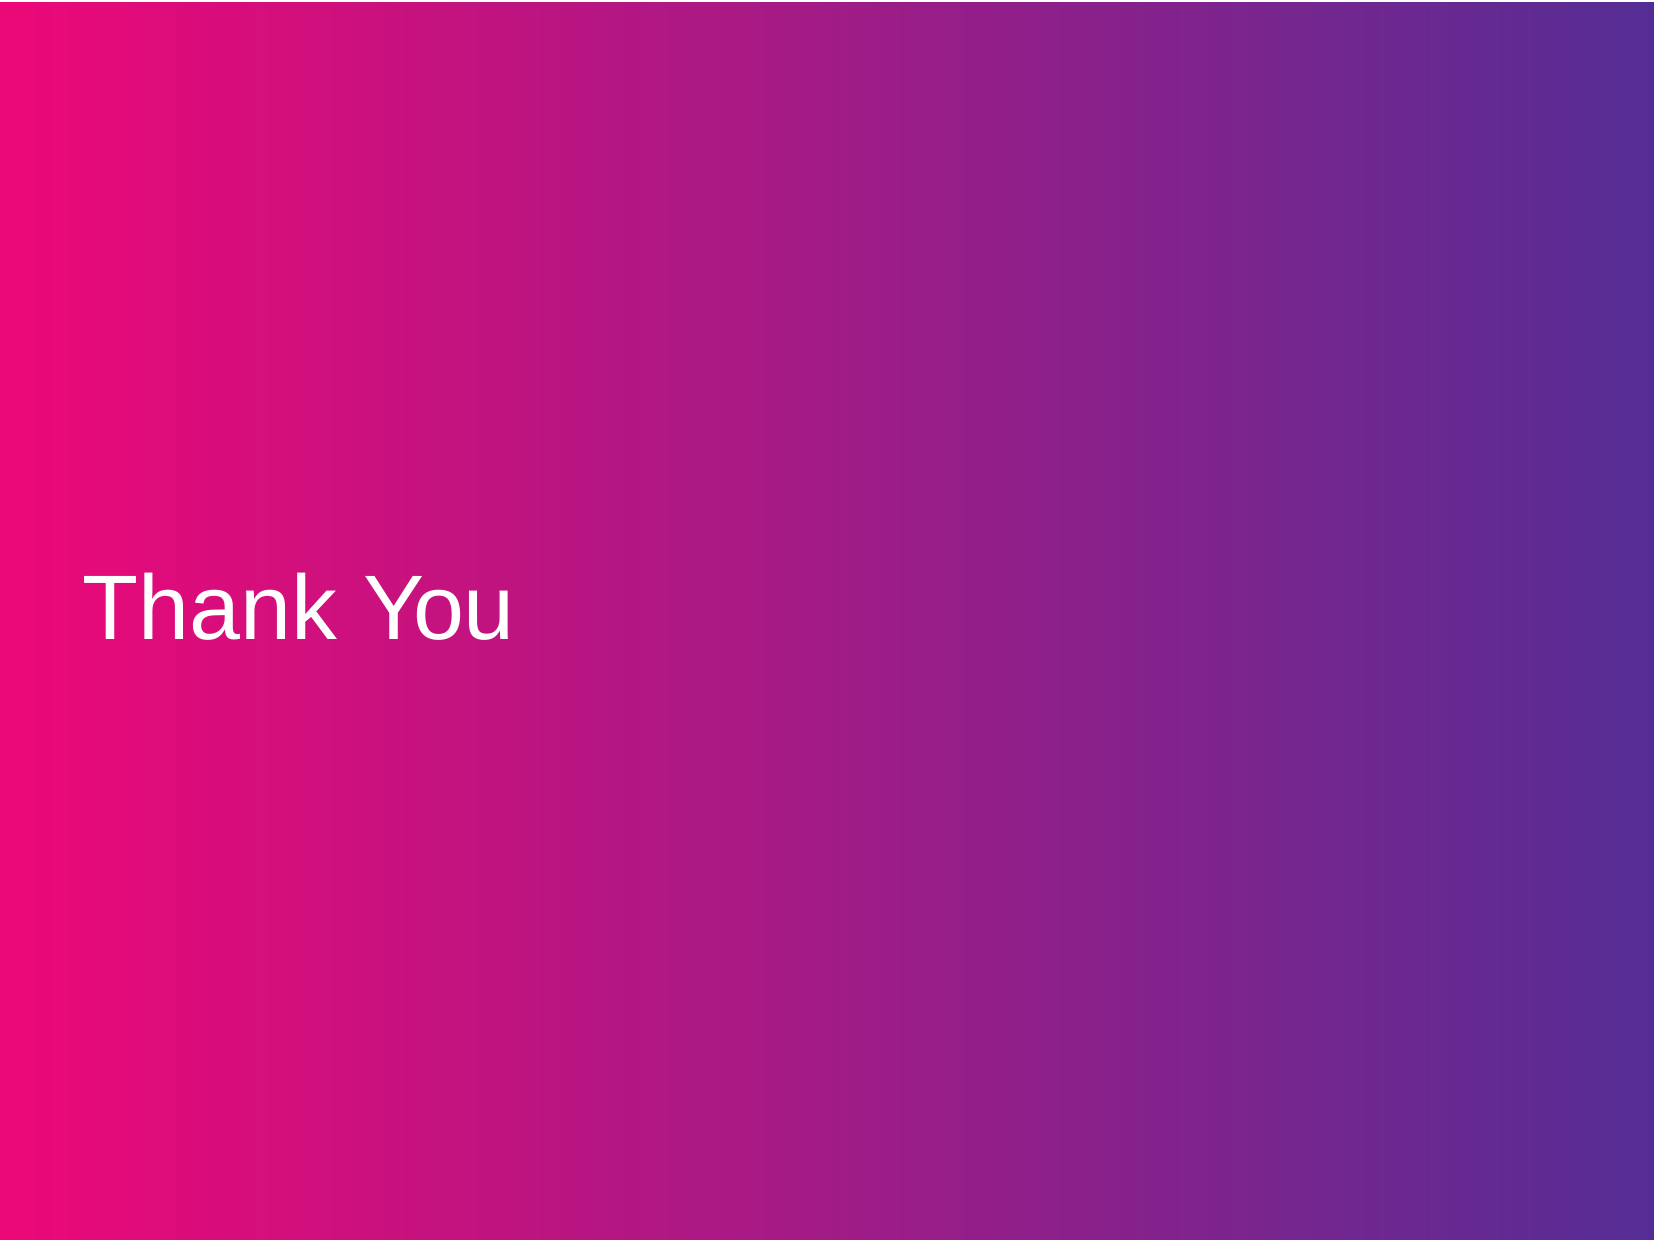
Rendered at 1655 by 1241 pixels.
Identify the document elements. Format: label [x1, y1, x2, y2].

picture [0, 2, 1654, 1240]
title [80, 545, 519, 755]
